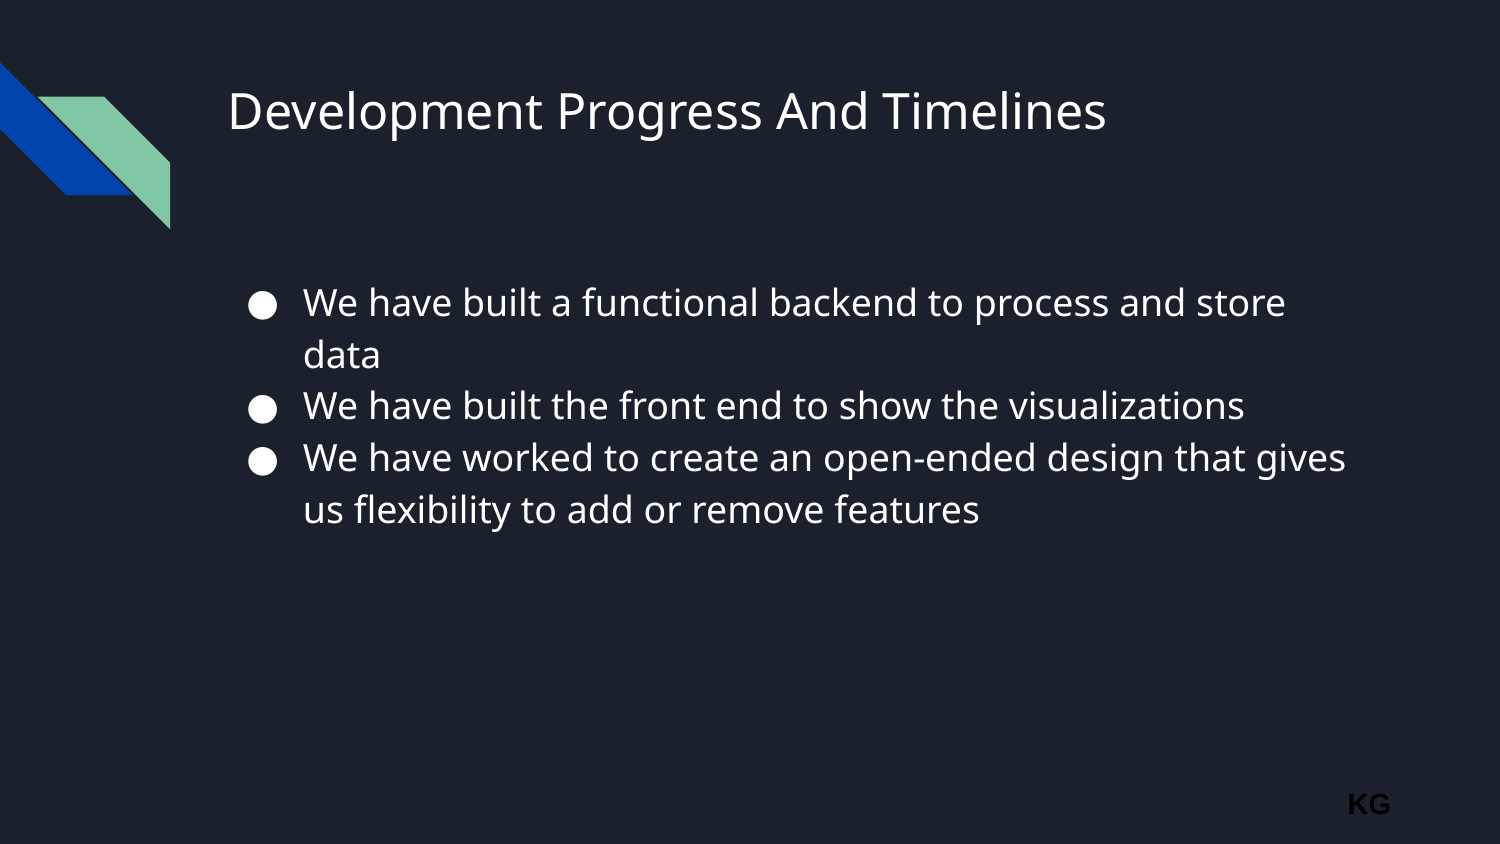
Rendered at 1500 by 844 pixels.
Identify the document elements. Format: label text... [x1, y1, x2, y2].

text_box KG [1332, 770, 1470, 832]
list We have built a functional backend to process and store data We have built the front end to show the visualizations We have worked to create an open-ended design that gives us flexibility to add or remove features [212, 257, 1368, 735]
title Development Progress And Timelines [212, 64, 1368, 215]
